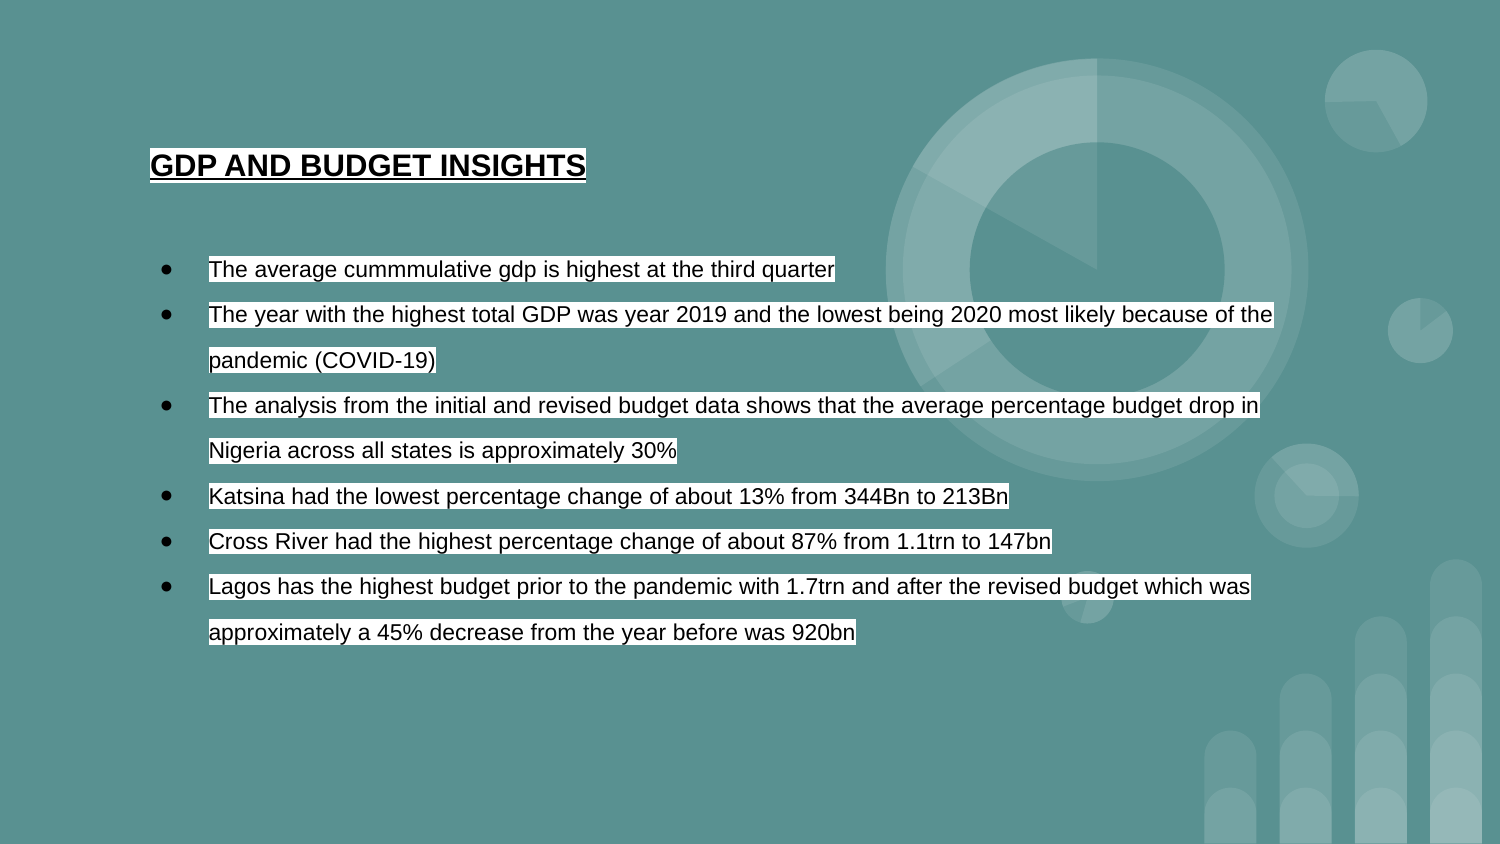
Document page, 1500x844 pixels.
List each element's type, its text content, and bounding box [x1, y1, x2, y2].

title GDP AND BUDGET INSIGHTS [135, 105, 1399, 198]
subtitle The average cummmulative gdp is highest at the third quarter The year with the highest total GDP was year 2019 and the lowest being 2020 most likely because of the pandemic (COVID-19) The analysis from the initial and revised budget data shows that the average percentage budget drop in Nigeria across all states is approximately 30% Katsina had the lowest percentage change of about 13% from 344Bn to 213Bn Cross River had the highest percentage change of about 87% from 1.1trn to 147bn Lagos has the highest budget prior to the pandemic with 1.7trn and after the revised budget which was approximately a 45% decrease from the year before was 920bn [118, 221, 1320, 683]
